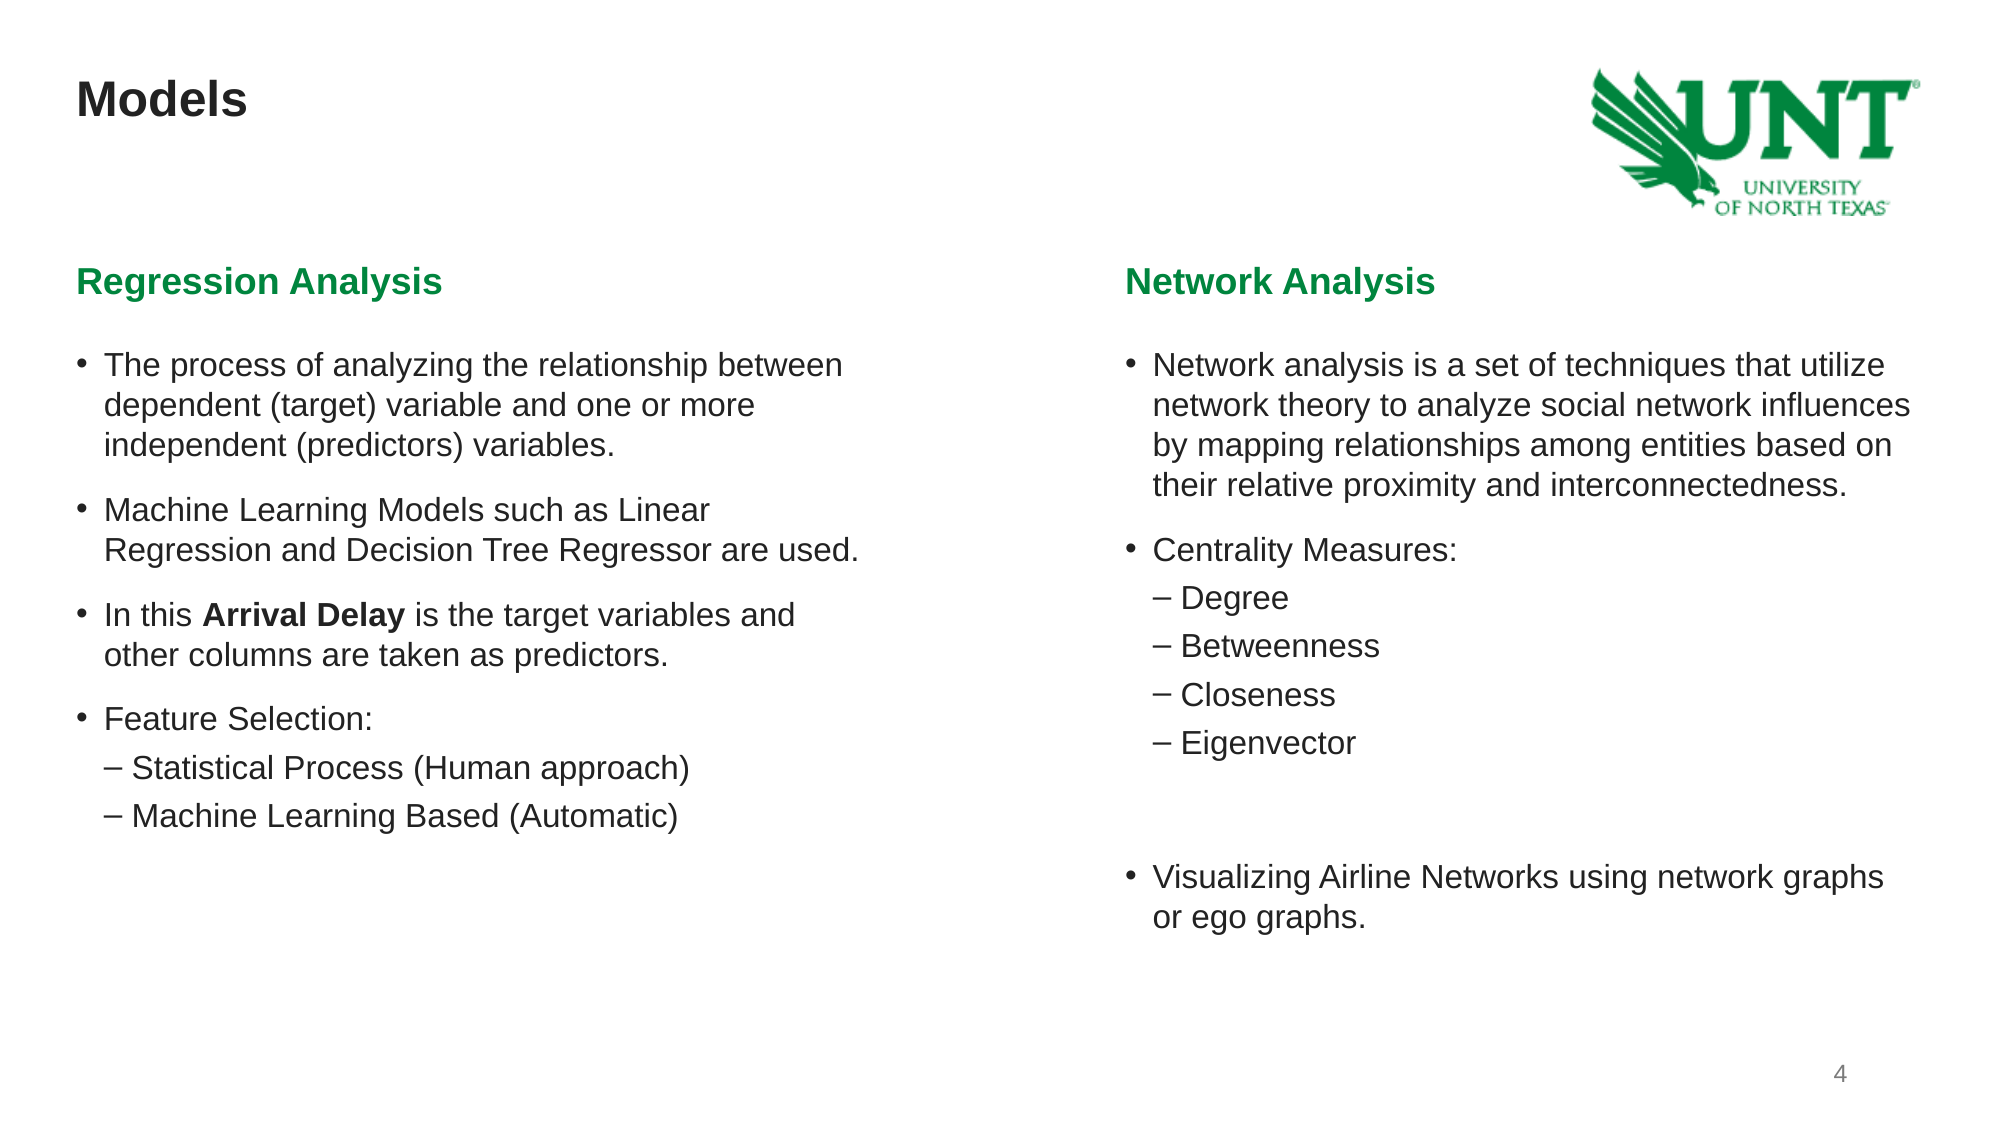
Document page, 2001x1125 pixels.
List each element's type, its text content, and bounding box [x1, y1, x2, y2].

slide_number 3 [1782, 1042, 1863, 1103]
list Network Analysis [1125, 257, 1922, 318]
list Regression Analysis [76, 257, 873, 318]
picture [1590, 67, 1922, 216]
list Network analysis is a set of techniques that utilize network theory to analyze social network influences by mapping relationships among entities based on their relative proximity and interconnectedness. Centrality Measures: Degree Betweenness Closeness Eigenvector Visualizing Airline Networks using network graphs or ego graphs. [1124, 343, 1922, 970]
list The process of analyzing the relationship between dependent (target) variable and one or more independent (predictors) variables. Machine Learning Models such as Linear Regression and Decision Tree Regressor are used. In this Arrival Delay is the target variables and other columns are taken as predictors. Feature Selection: Statistical Process (Human approach) Machine Learning Based (Automatic) [76, 343, 874, 970]
title Models [76, 66, 1546, 218]
